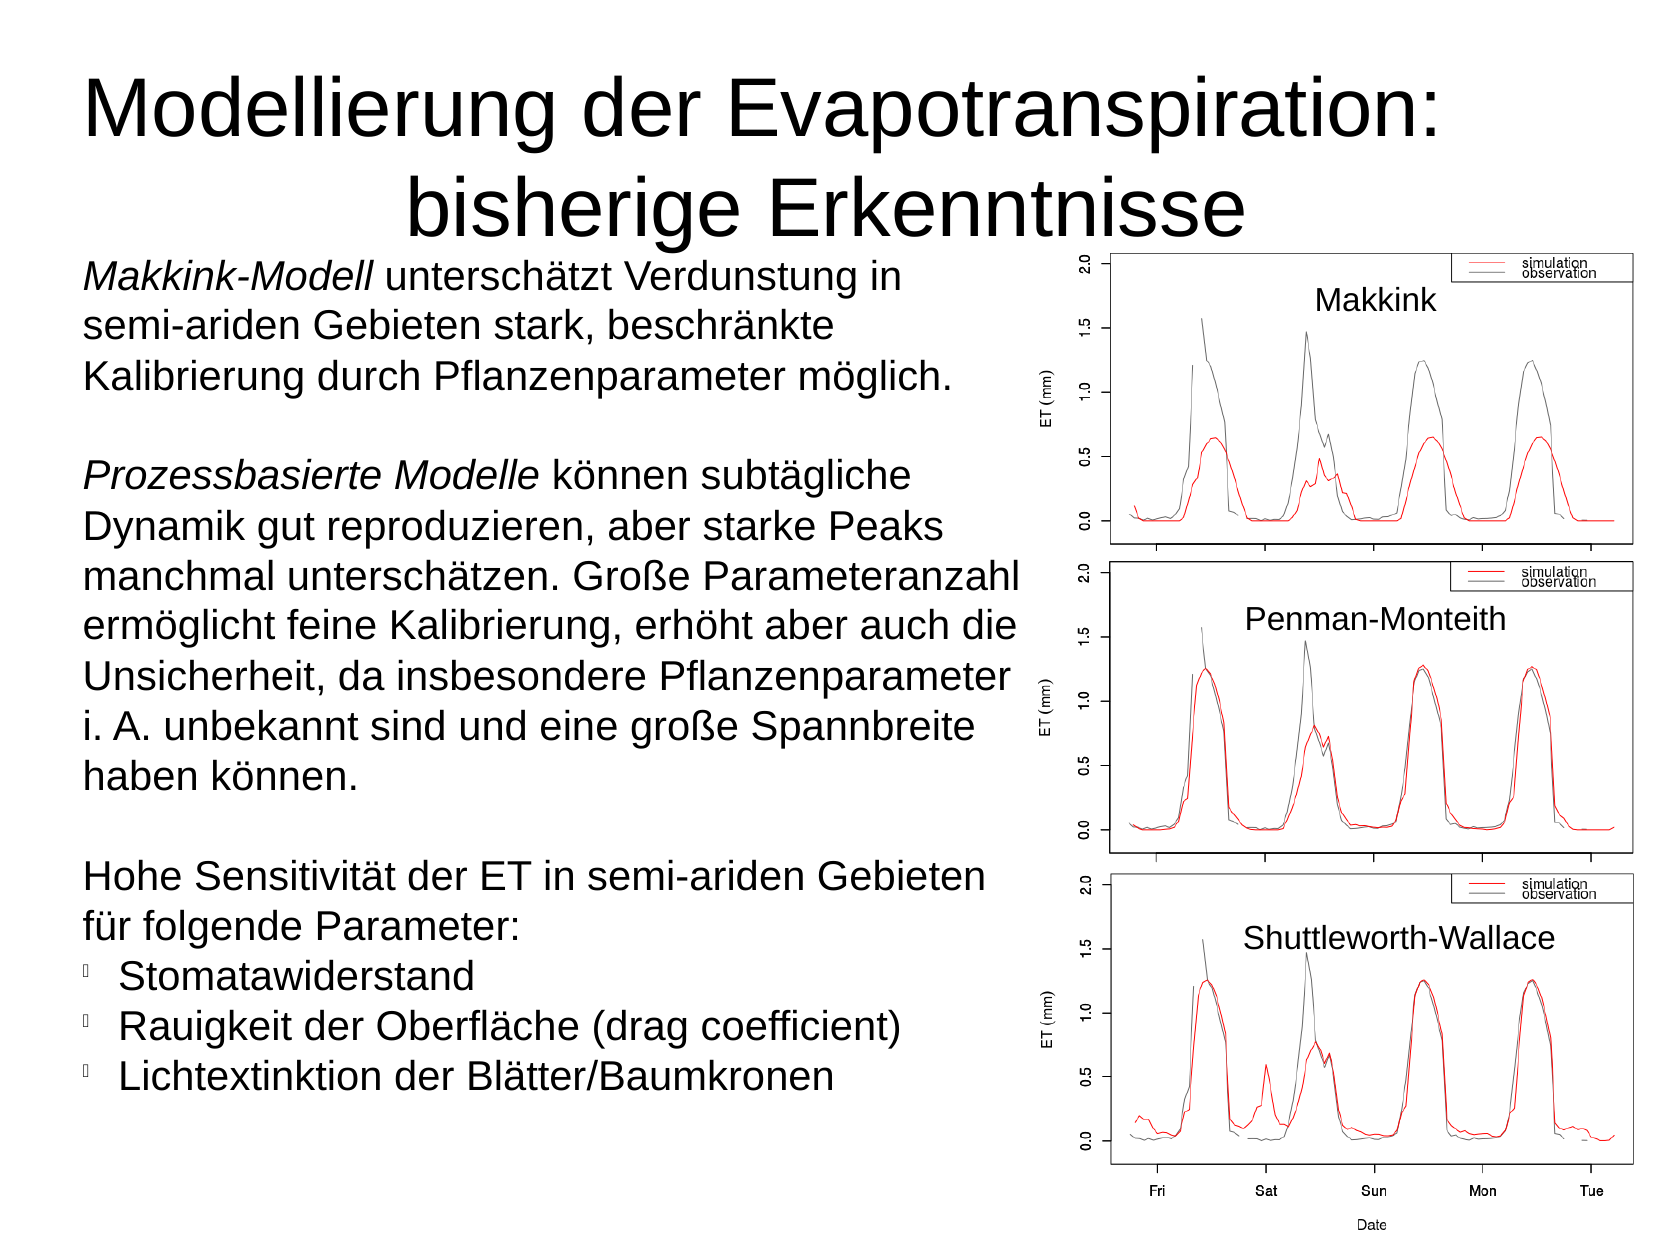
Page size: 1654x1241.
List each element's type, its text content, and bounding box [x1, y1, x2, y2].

text_box Modellierung der Evapotranspiration: bisherige Erkenntnisse [82, 49, 1571, 257]
picture [1038, 182, 1654, 1241]
text_box Makkink-Modell unterschätzt Verdunstung in semi-ariden Gebieten stark, beschränkte Kalibrierung durch Pflanzenparameter möglich. Prozessbasierte Modelle können subtägliche Dynamik gut reproduzieren, aber starke Peaks manchmal unterschätzen. Große Parameteranzahl ermöglicht feine Kalibrierung, erhöht aber auch die Unsicherheit, da insbesondere Pflanzenparameter i. A. unbekannt sind und eine große Spannbreite haben können. Hohe Sensitivität der ET in semi-ariden Gebieten für folgende Parameter: Stomatawiderstand Rauigkeit der Oberfläche (drag coefficient) Lichtextinktion der Blätter/Baumkronen [82, 273, 1034, 1073]
